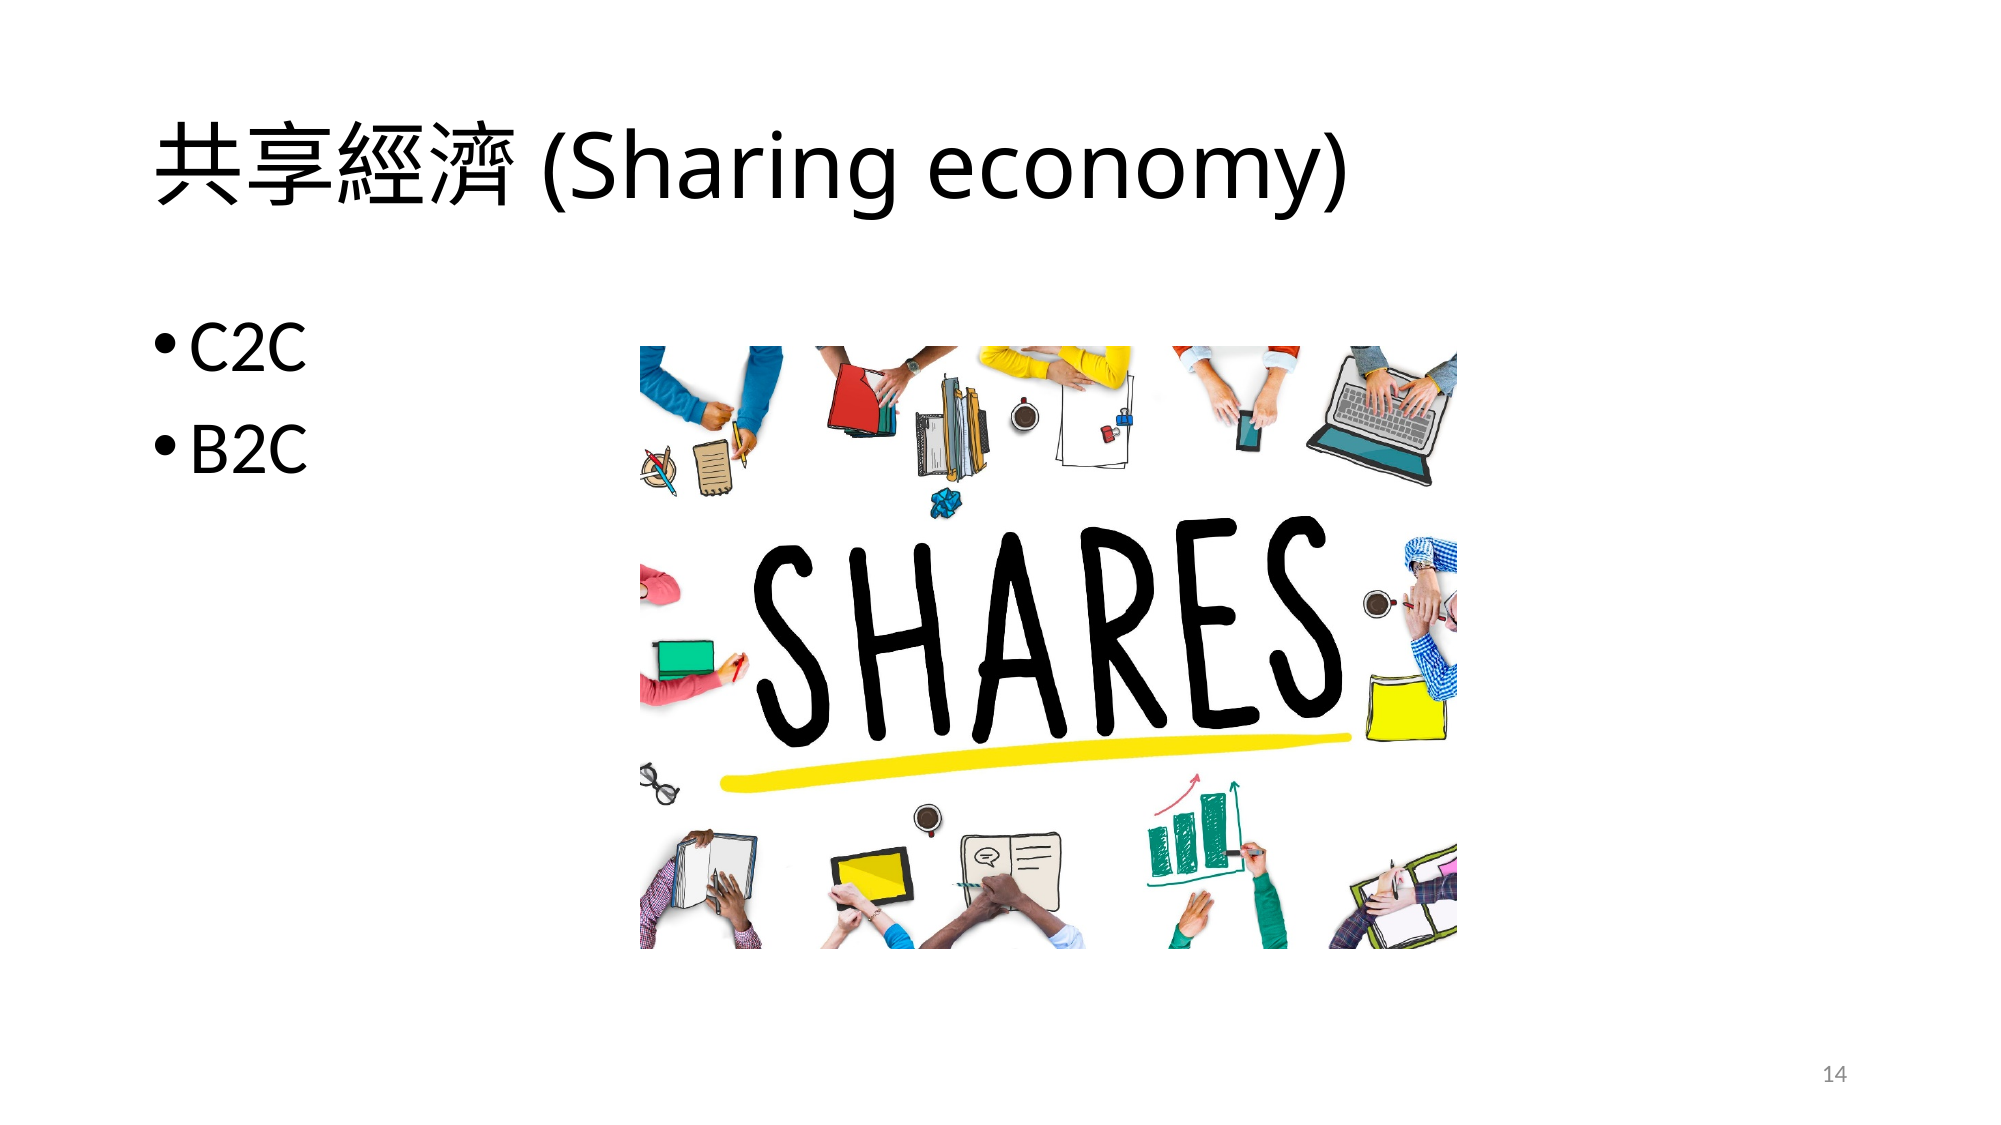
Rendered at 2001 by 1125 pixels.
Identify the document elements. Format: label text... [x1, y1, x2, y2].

title 共享經濟(Sharing economy) [137, 59, 1863, 278]
picture [640, 346, 1457, 949]
list C2C B2C [137, 299, 1863, 1014]
slide_number 14 [1412, 1042, 1863, 1103]
